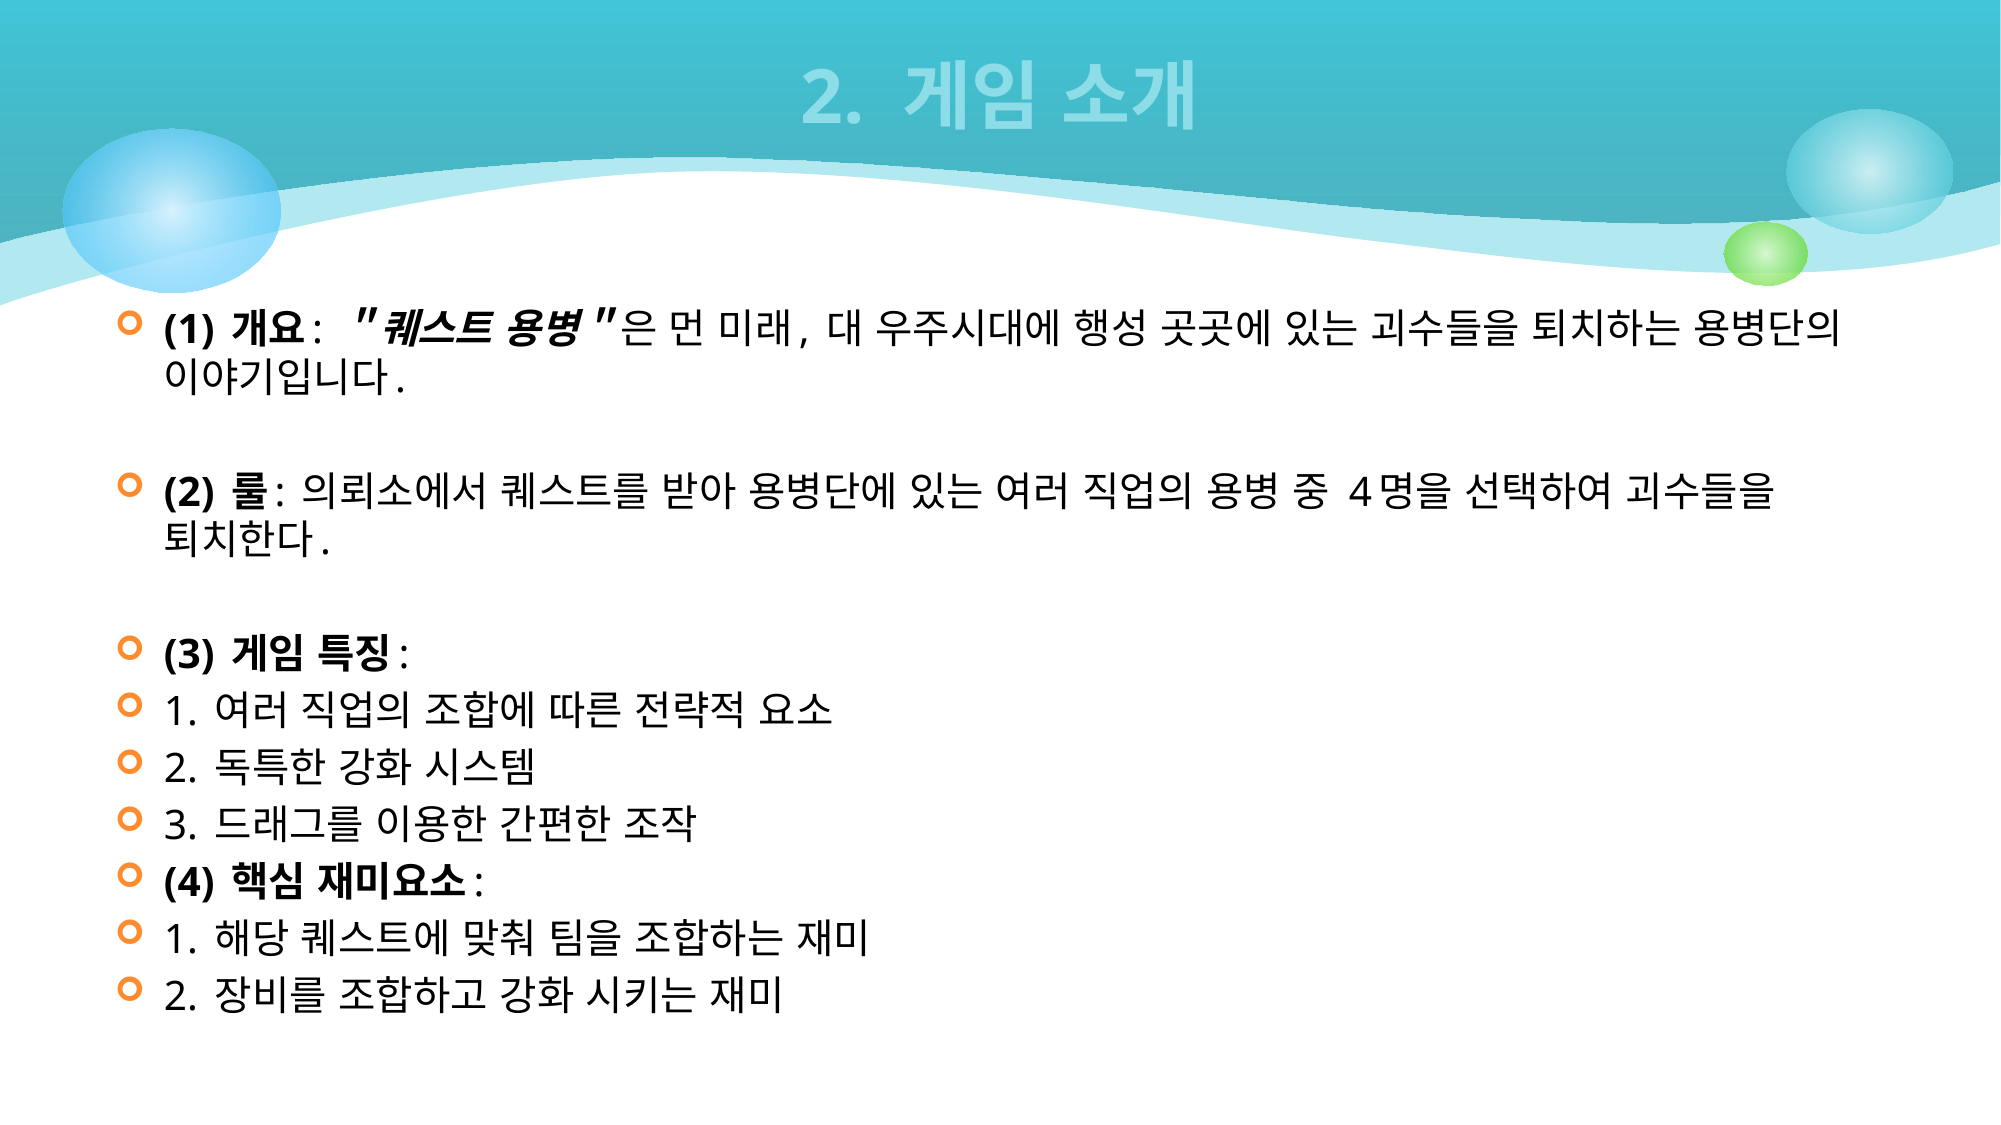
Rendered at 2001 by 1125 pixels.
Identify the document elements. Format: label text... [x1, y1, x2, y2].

title 2. 게임 소개 [99, 0, 1900, 188]
list (1) 개요: ＂퀘스트 용병＂은 먼 미래, 대 우주시대에 행성 곳곳에 있는 괴수들을 퇴치하는 용병단의 이야기입니다. (2) 룰: 의뢰소에서 퀘스트를 받아 용병단에 있는 여러 직업의 용병 중 4명을 선택하여 괴수들을 퇴치한다. (3) 게임 특징: 1. 여러 직업의 조합에 따른 전략적 요소 2. 독특한 강화 시스템 3. 드래그를 이용한 간편한 조작 (4) 핵심 재미요소: 1. 해당 퀘스트에 맞춰 팀을 조합하는 재미 2. 장비를 조합하고 강화 시키는 재미 [99, 295, 1900, 1038]
